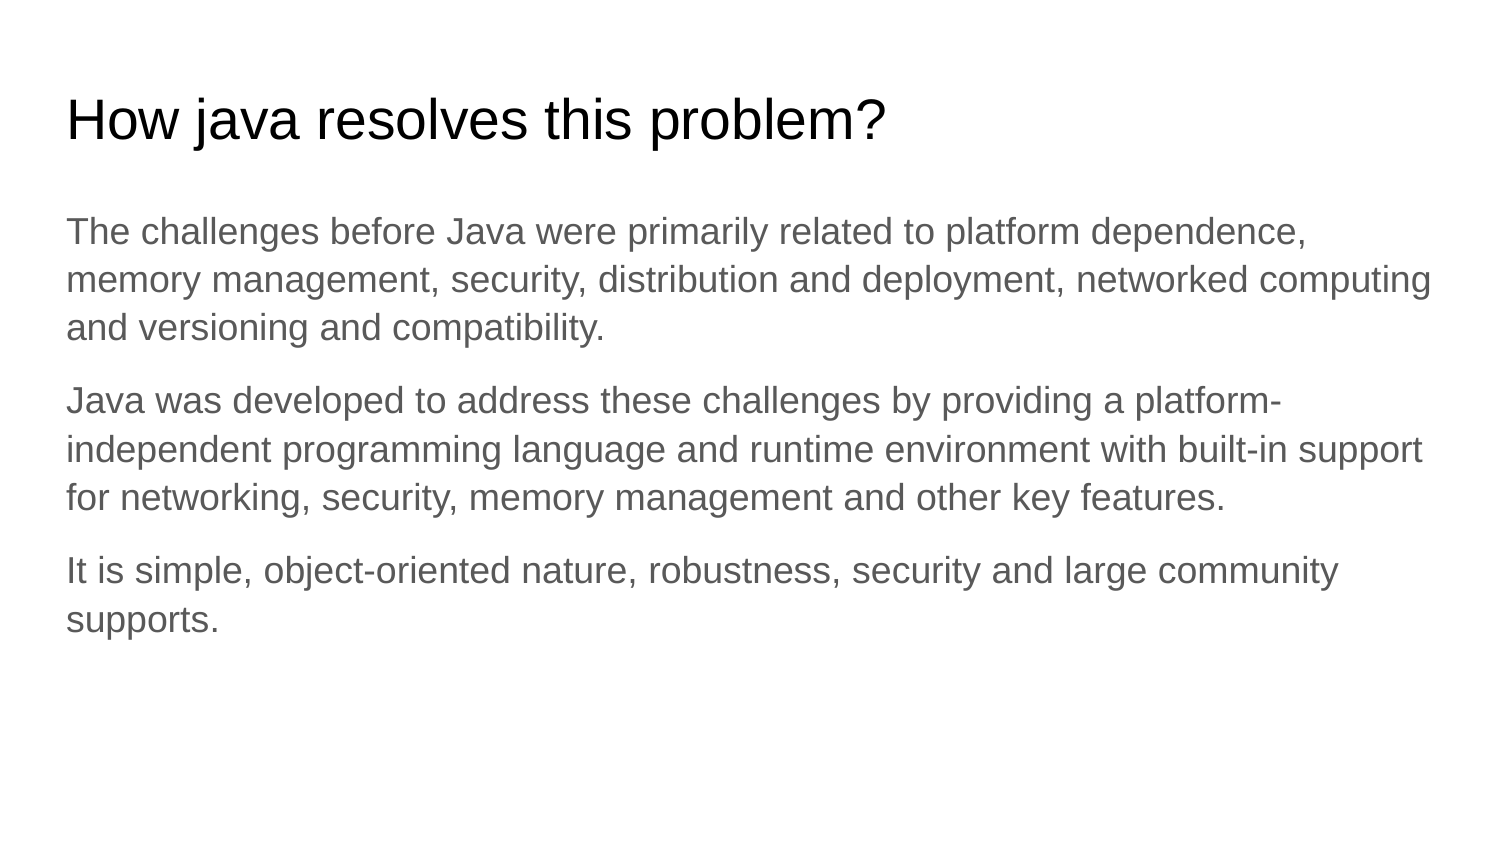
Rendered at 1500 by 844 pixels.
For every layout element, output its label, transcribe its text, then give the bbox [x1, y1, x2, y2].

list The challenges before Java were primarily related to platform dependence, memory management, security, distribution and deployment, networked computing and versioning and compatibility. Java was developed to address these challenges by providing a platform-independent programming language and runtime environment with built-in support for networking, security, memory management and other key features. It is simple, object-oriented nature, robustness, security and large community supports. [51, 189, 1449, 750]
title How java resolves this problem? [51, 72, 1449, 167]
